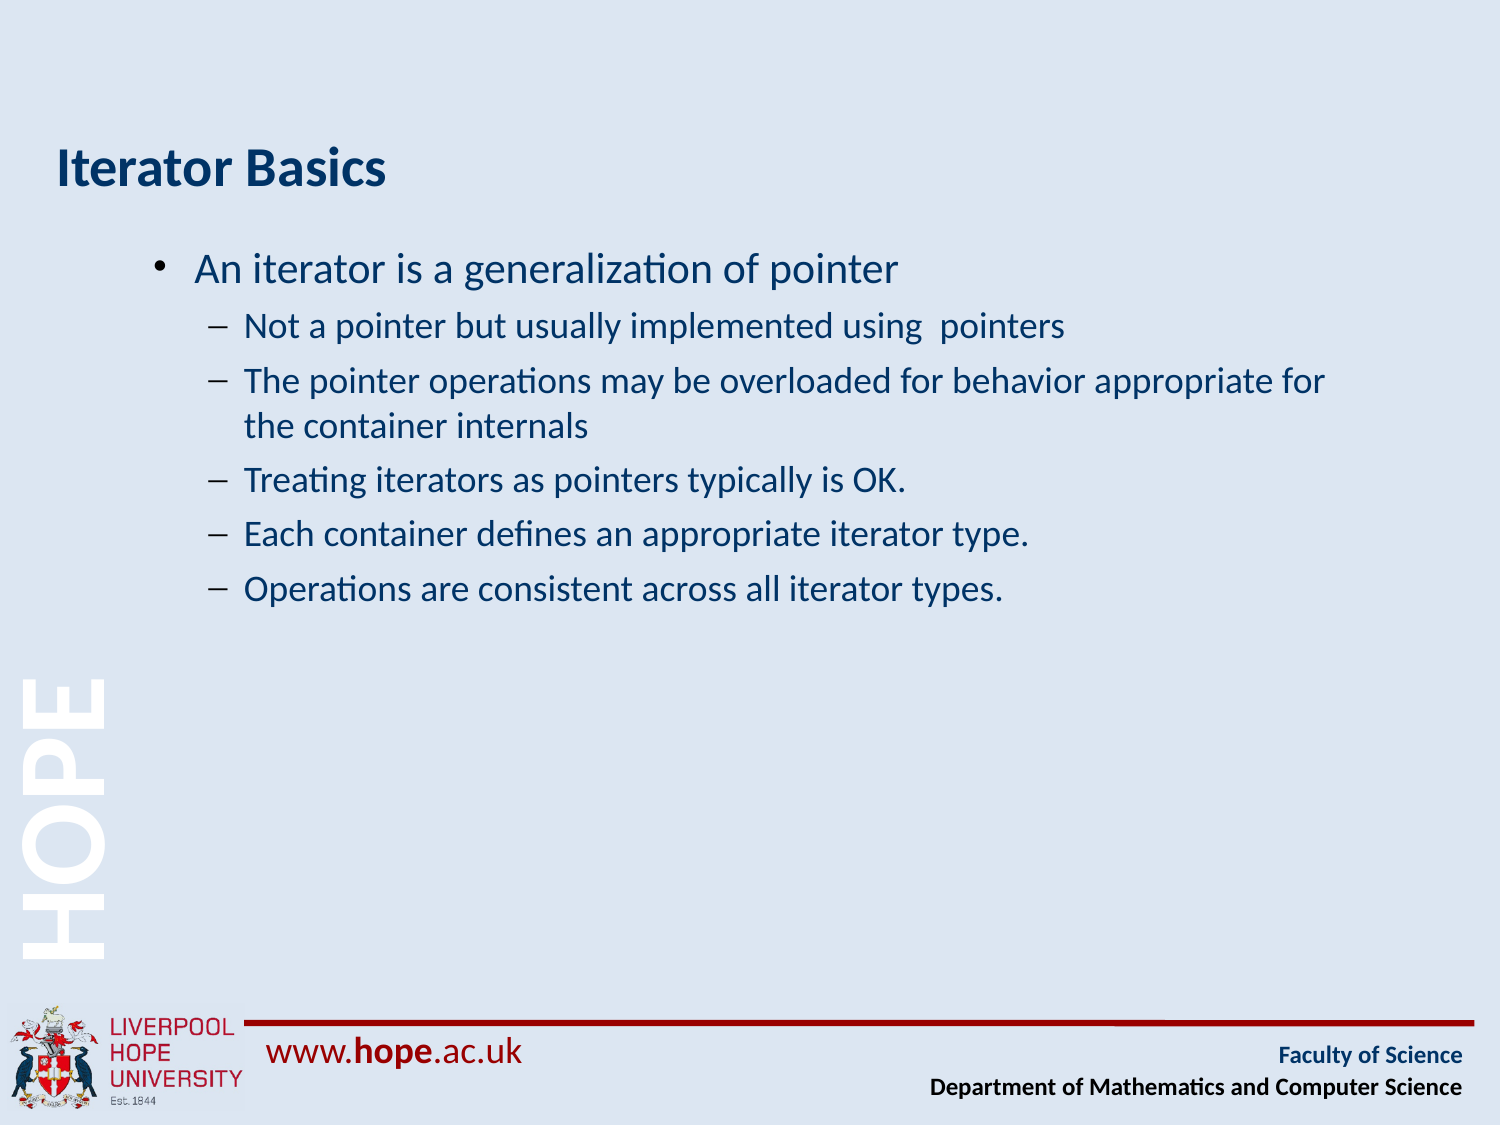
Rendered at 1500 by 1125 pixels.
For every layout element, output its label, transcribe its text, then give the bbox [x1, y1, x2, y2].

list An iterator is a generalization of pointer Not a pointer but usually implemented using pointers The pointer operations may be overloaded for behavior appropriate for the container internals Treating iterators as pointers typically is OK. Each container defines an appropriate iterator type. Operations are consistent across all iterator types. [137, 231, 1400, 999]
title Iterator Basics [41, 42, 1318, 207]
picture [7, 1003, 245, 1111]
